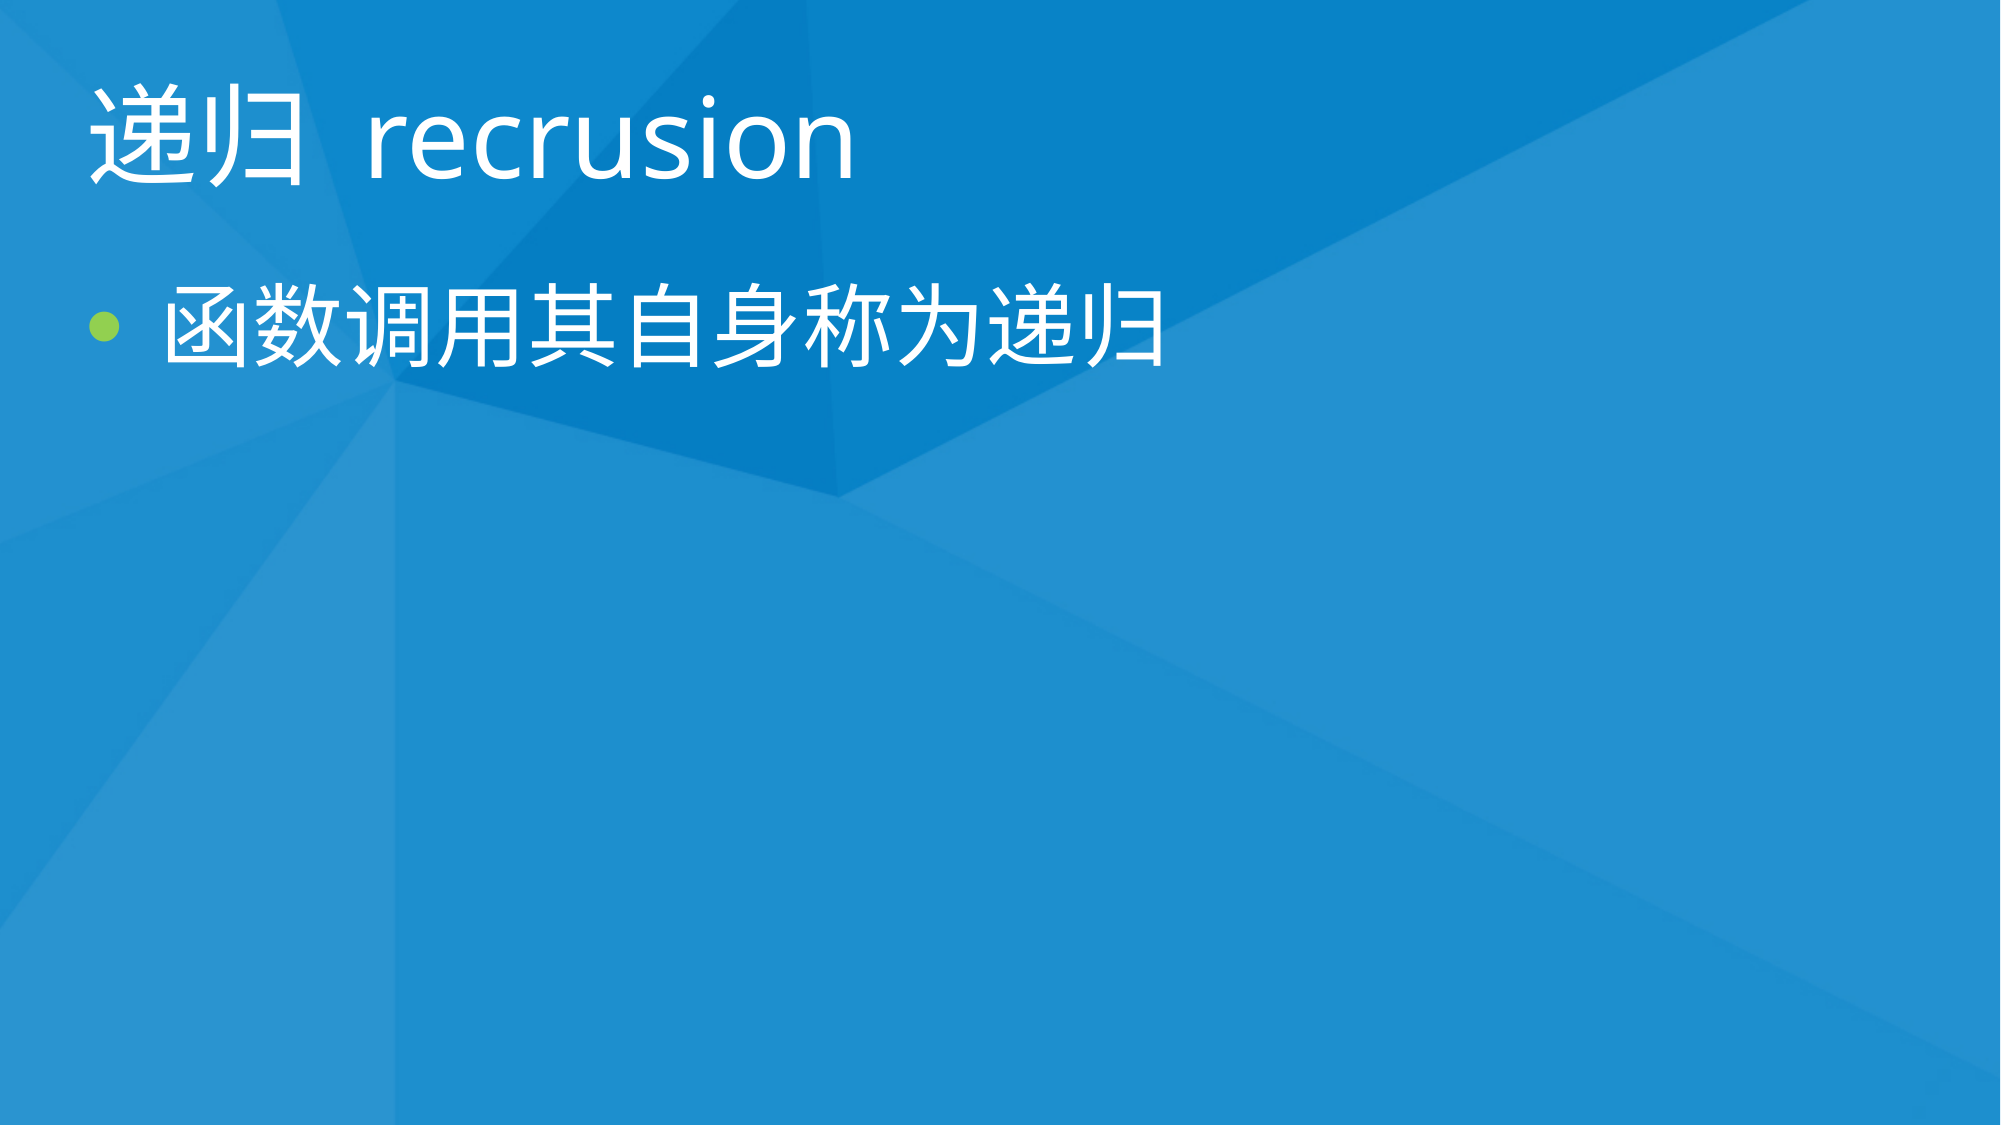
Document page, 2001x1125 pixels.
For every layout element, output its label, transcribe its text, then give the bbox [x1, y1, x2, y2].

title 递归 recrusion [85, 81, 1915, 204]
list 函数调用其自身称为递归 [85, 281, 1915, 382]
picture [0, 0, 2001, 1125]
